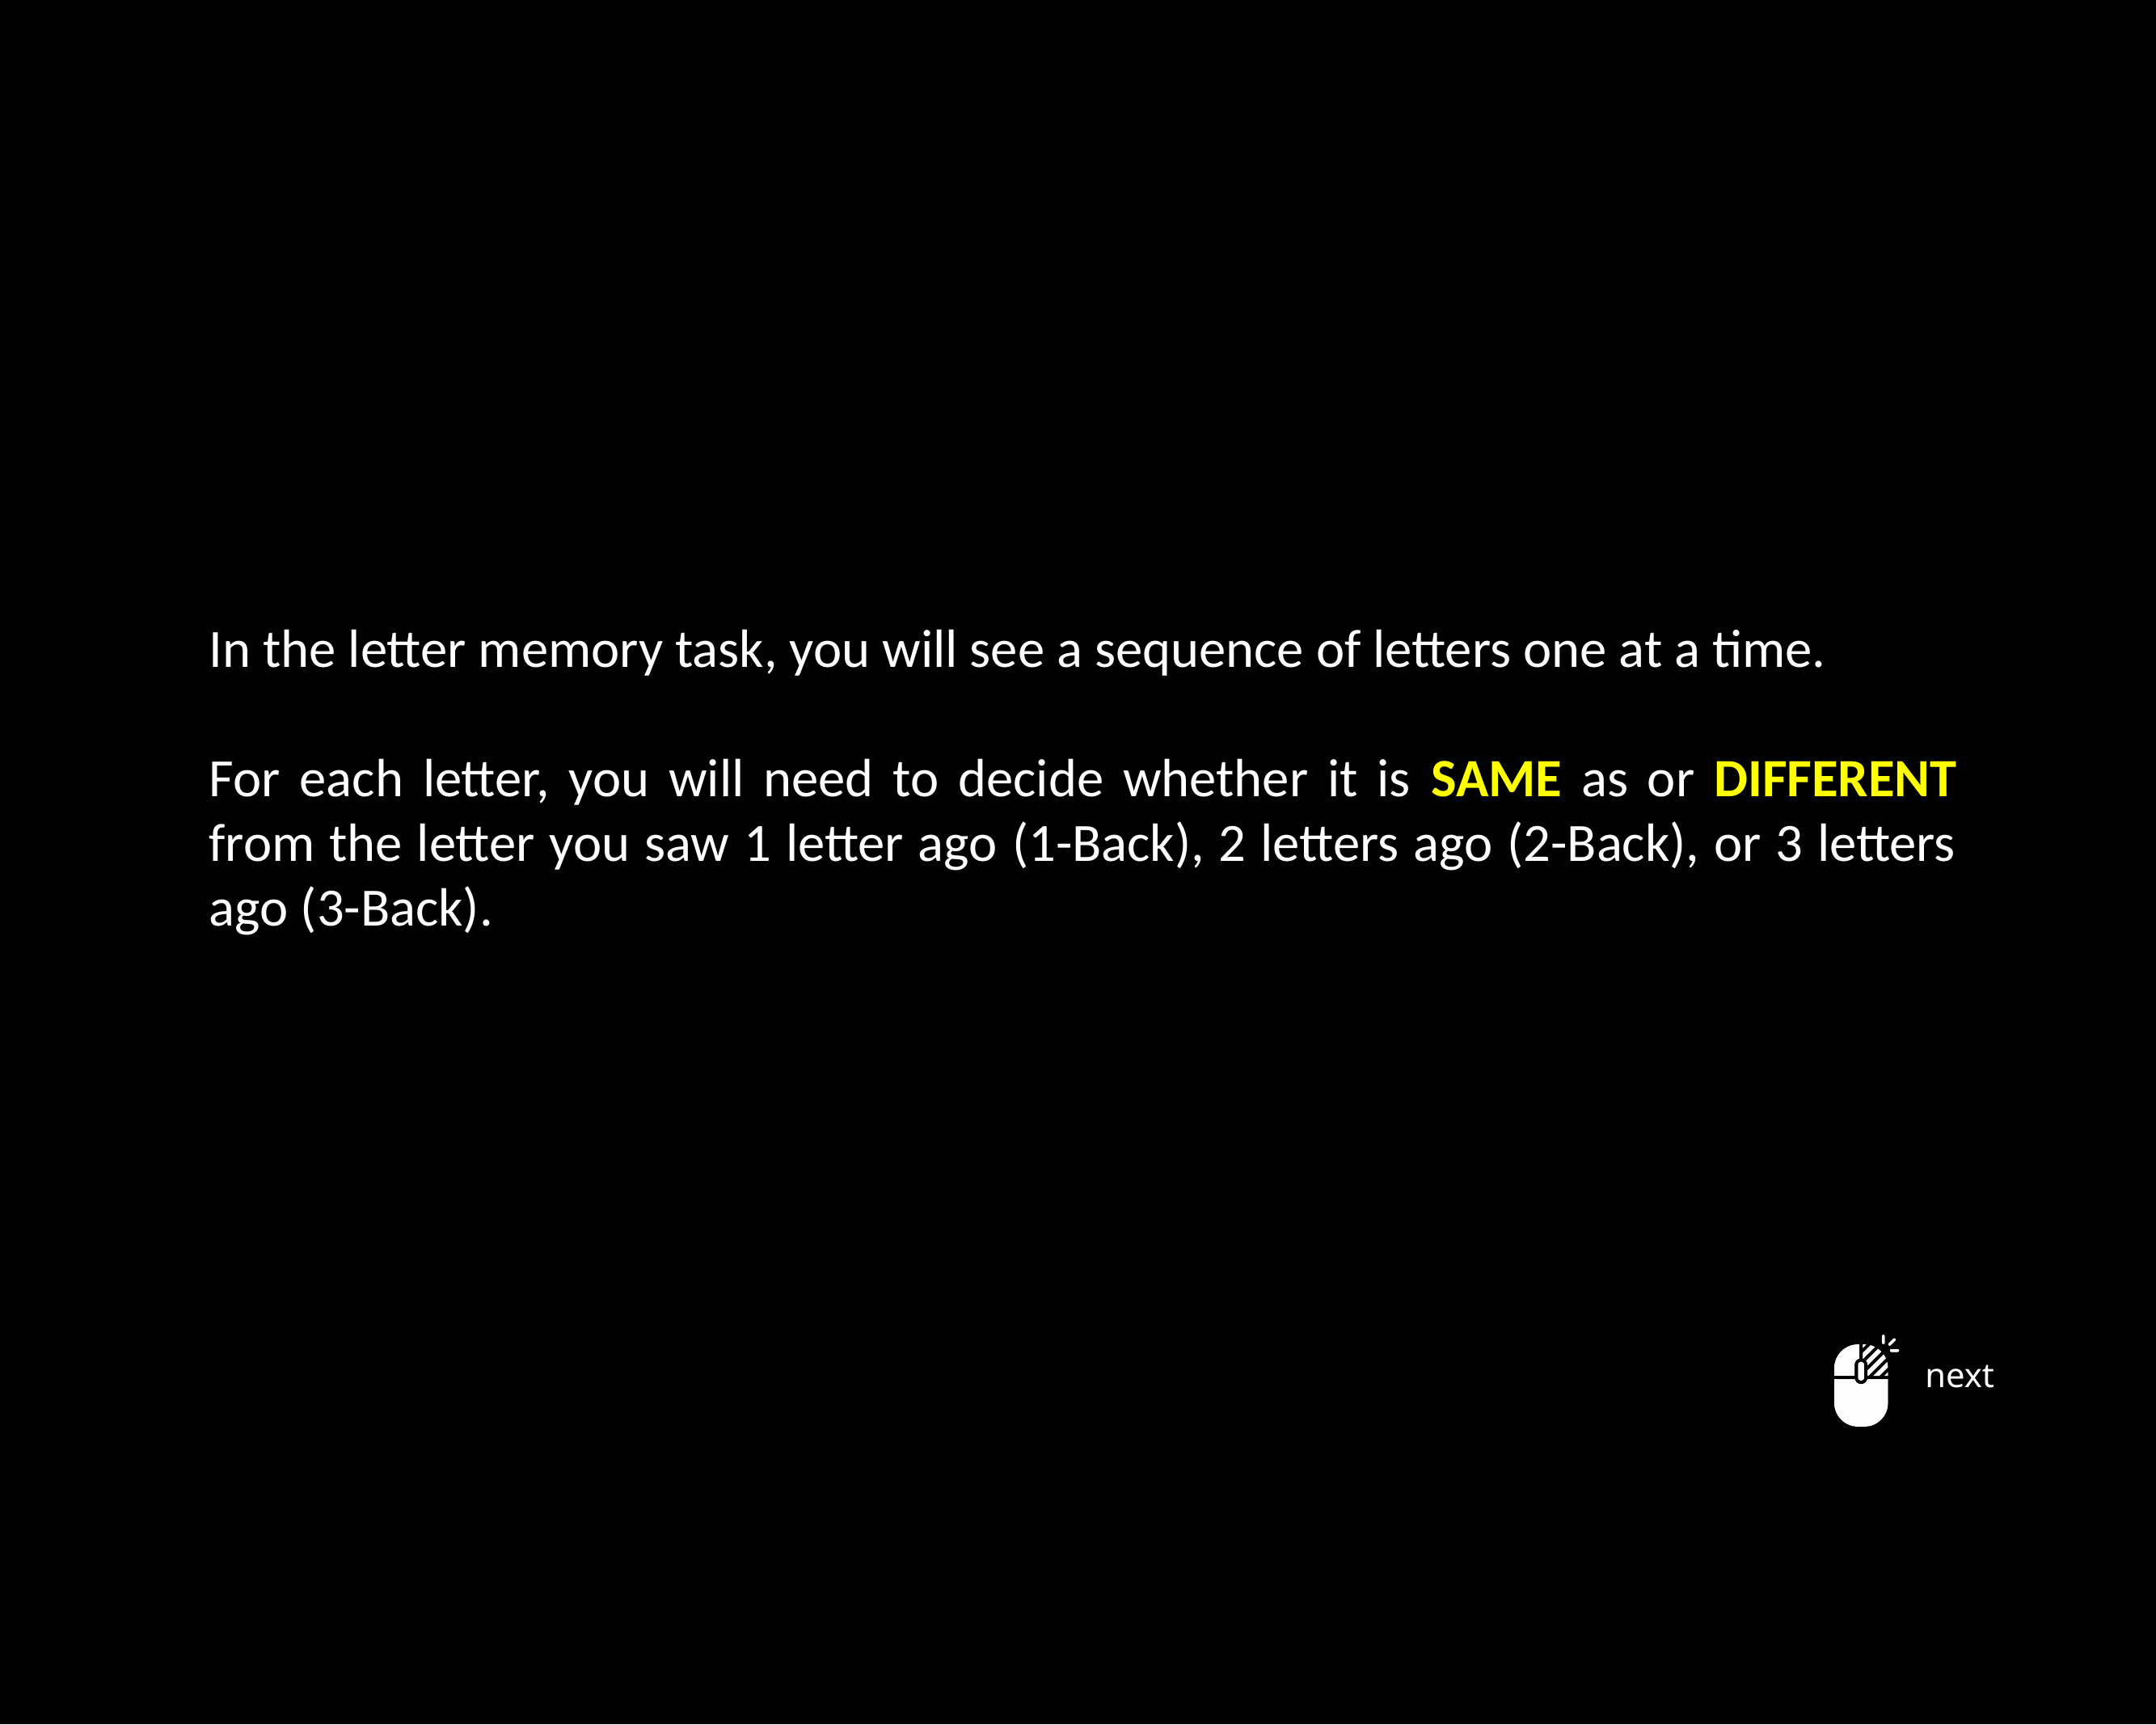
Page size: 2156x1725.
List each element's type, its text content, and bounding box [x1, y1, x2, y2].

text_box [1821, 1335, 2156, 1427]
text_box In the letter memory task, you will see a sequence of letters one at a time. For each letter, you will need to decide whether it is SAME as or DIFFERENT from the letter you saw 1 letter ago (1-Back), 2 letters ago (2-Back), or 3 letters ago (3-Back). [197, 607, 1969, 943]
